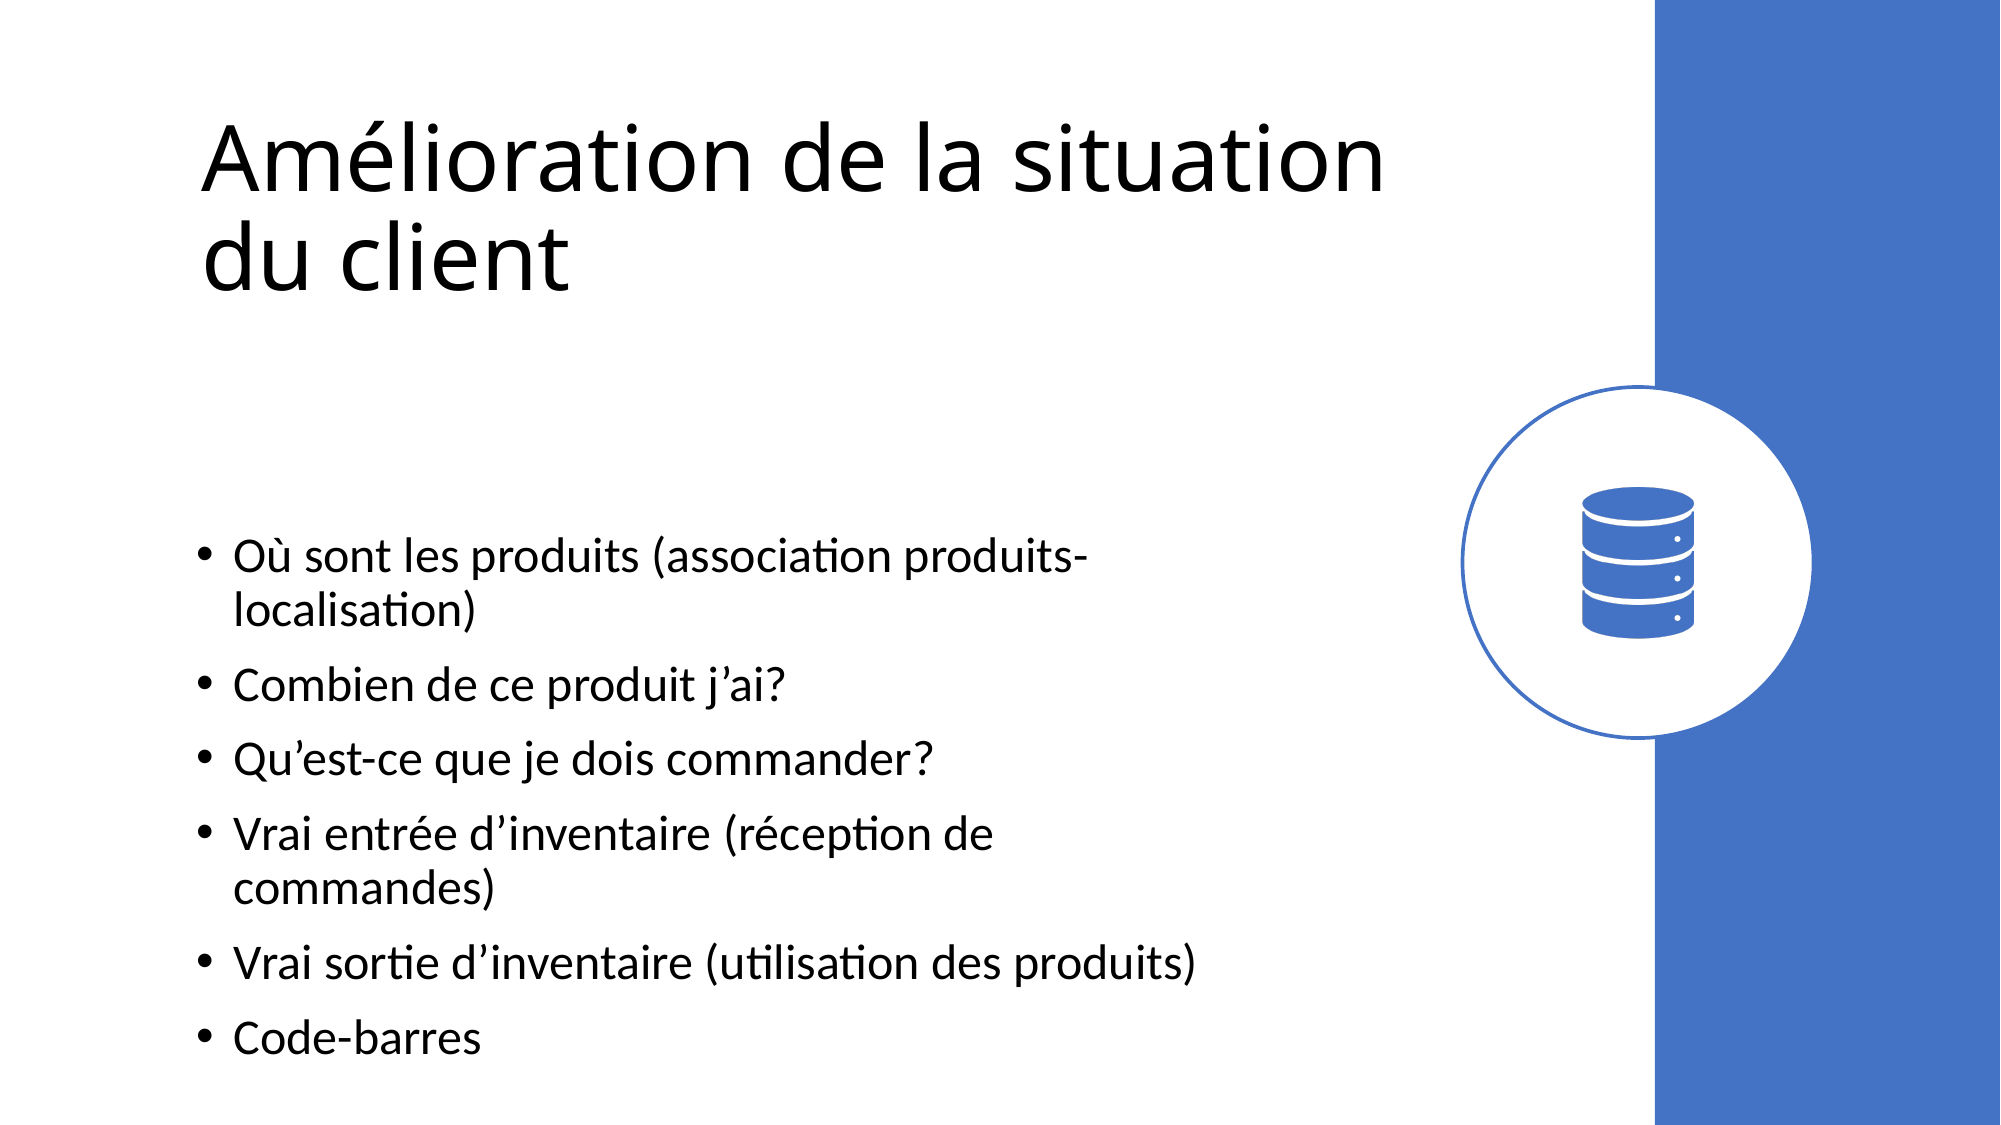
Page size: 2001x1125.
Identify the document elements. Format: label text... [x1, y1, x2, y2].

text_box [1461, 385, 1815, 740]
text_box [1654, 0, 2000, 1125]
picture [1544, 468, 1732, 657]
title Amélioration de la situation du client [186, 102, 1413, 321]
list Où sont les produits (association produits-localisation) Combien de ce produit j’ai? Qu’est-ce que je dois commander? Vrai entrée d’inventaire (réception de commandes) Vrai sortie d’inventaire (utilisation des produits) Code-barres [181, 521, 1243, 1088]
